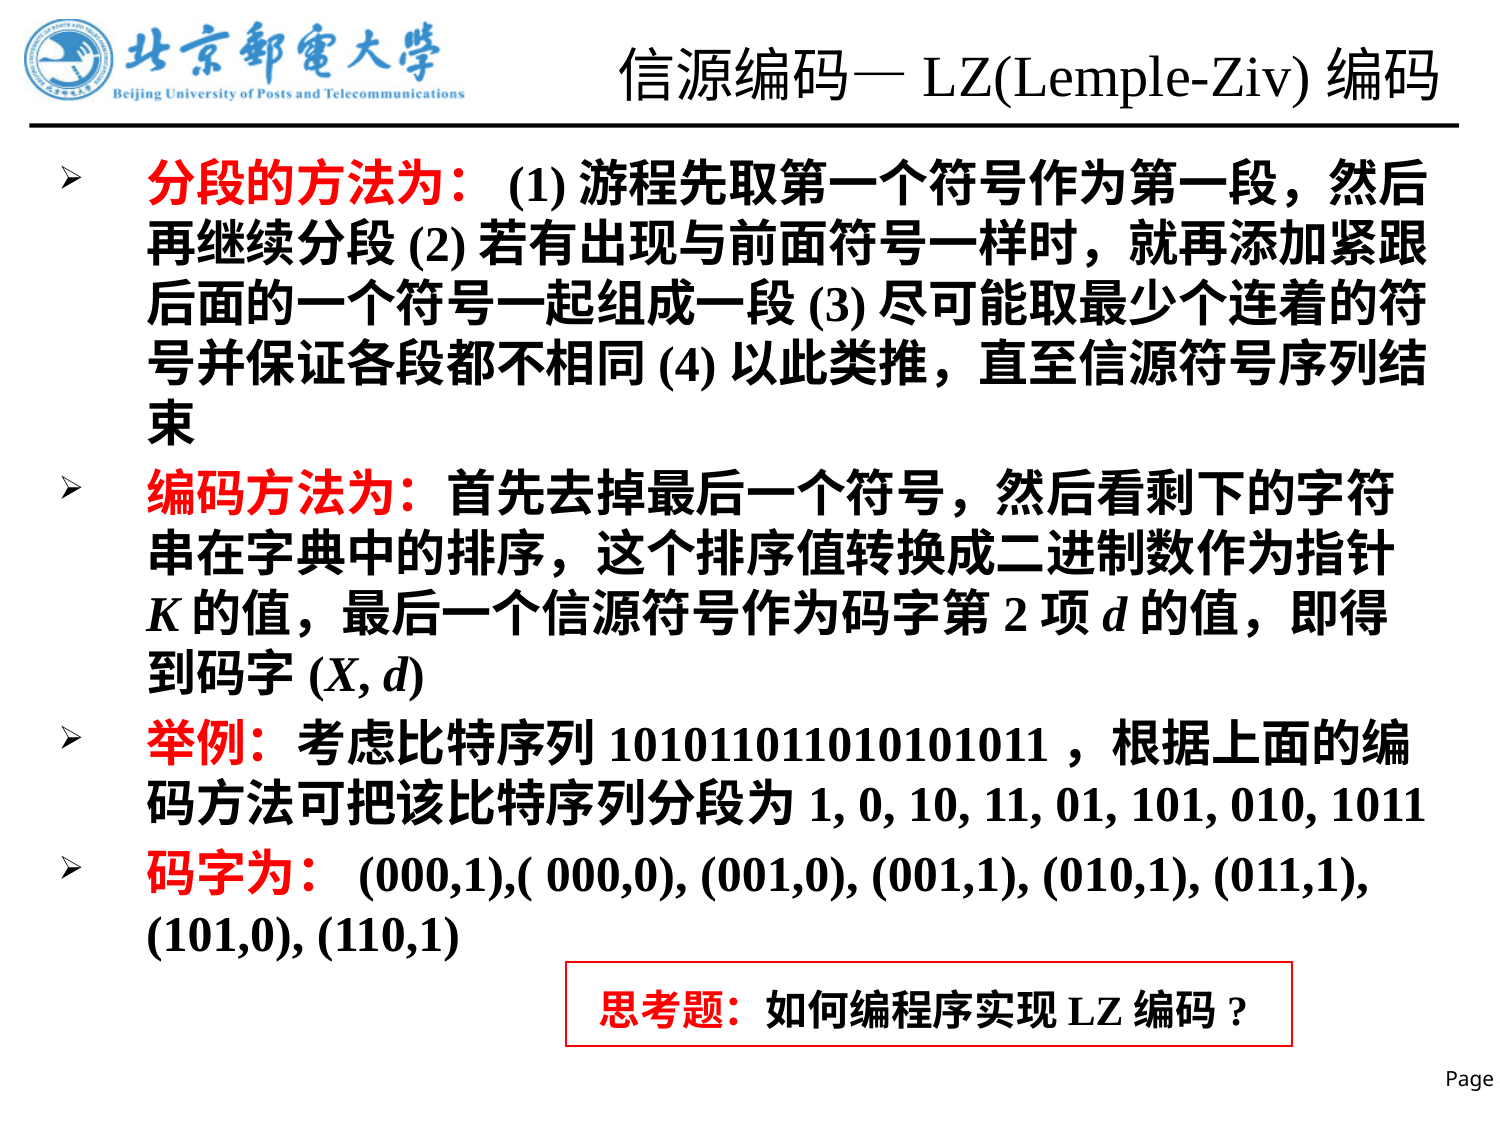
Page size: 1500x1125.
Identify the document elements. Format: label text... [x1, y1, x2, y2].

picture [23, 19, 467, 102]
title 信源编码—LZ(Lemple-Ziv)编码 [480, 16, 1457, 130]
text_box [565, 984, 1293, 1047]
text_box 思考题：如何编程序实现LZ编码? [583, 984, 1295, 1041]
text_box 分段的方法为：(1)游程先取第一个符号作为第一段，然后再继续分段(2)若有出现与前面符号一样时，就再添加紧跟后面的一个符号一起组成一段(3)尽可能取最少个连着的符号并保证各段都不相同(4)以此类推，直至信源符号序列结束 编码方法为：首先去掉最后一个符号，然后看剩下的字符串在字典中的排序，这个排序值转换成二进制数作为指针K的值，最后一个信源符号作为码字第2项d的值，即得到码字(X, d) 举例：考虑比特序列101011011010101011，根据上面的编码方法可把该比特序列分段为1, 0, 10, 11, 01, 101, 010, 1011 码字为：(000,1),( 000,0), (001,0), (001,1), (010,1), (011,1), (101,0), (110,1) [43, 144, 1446, 984]
